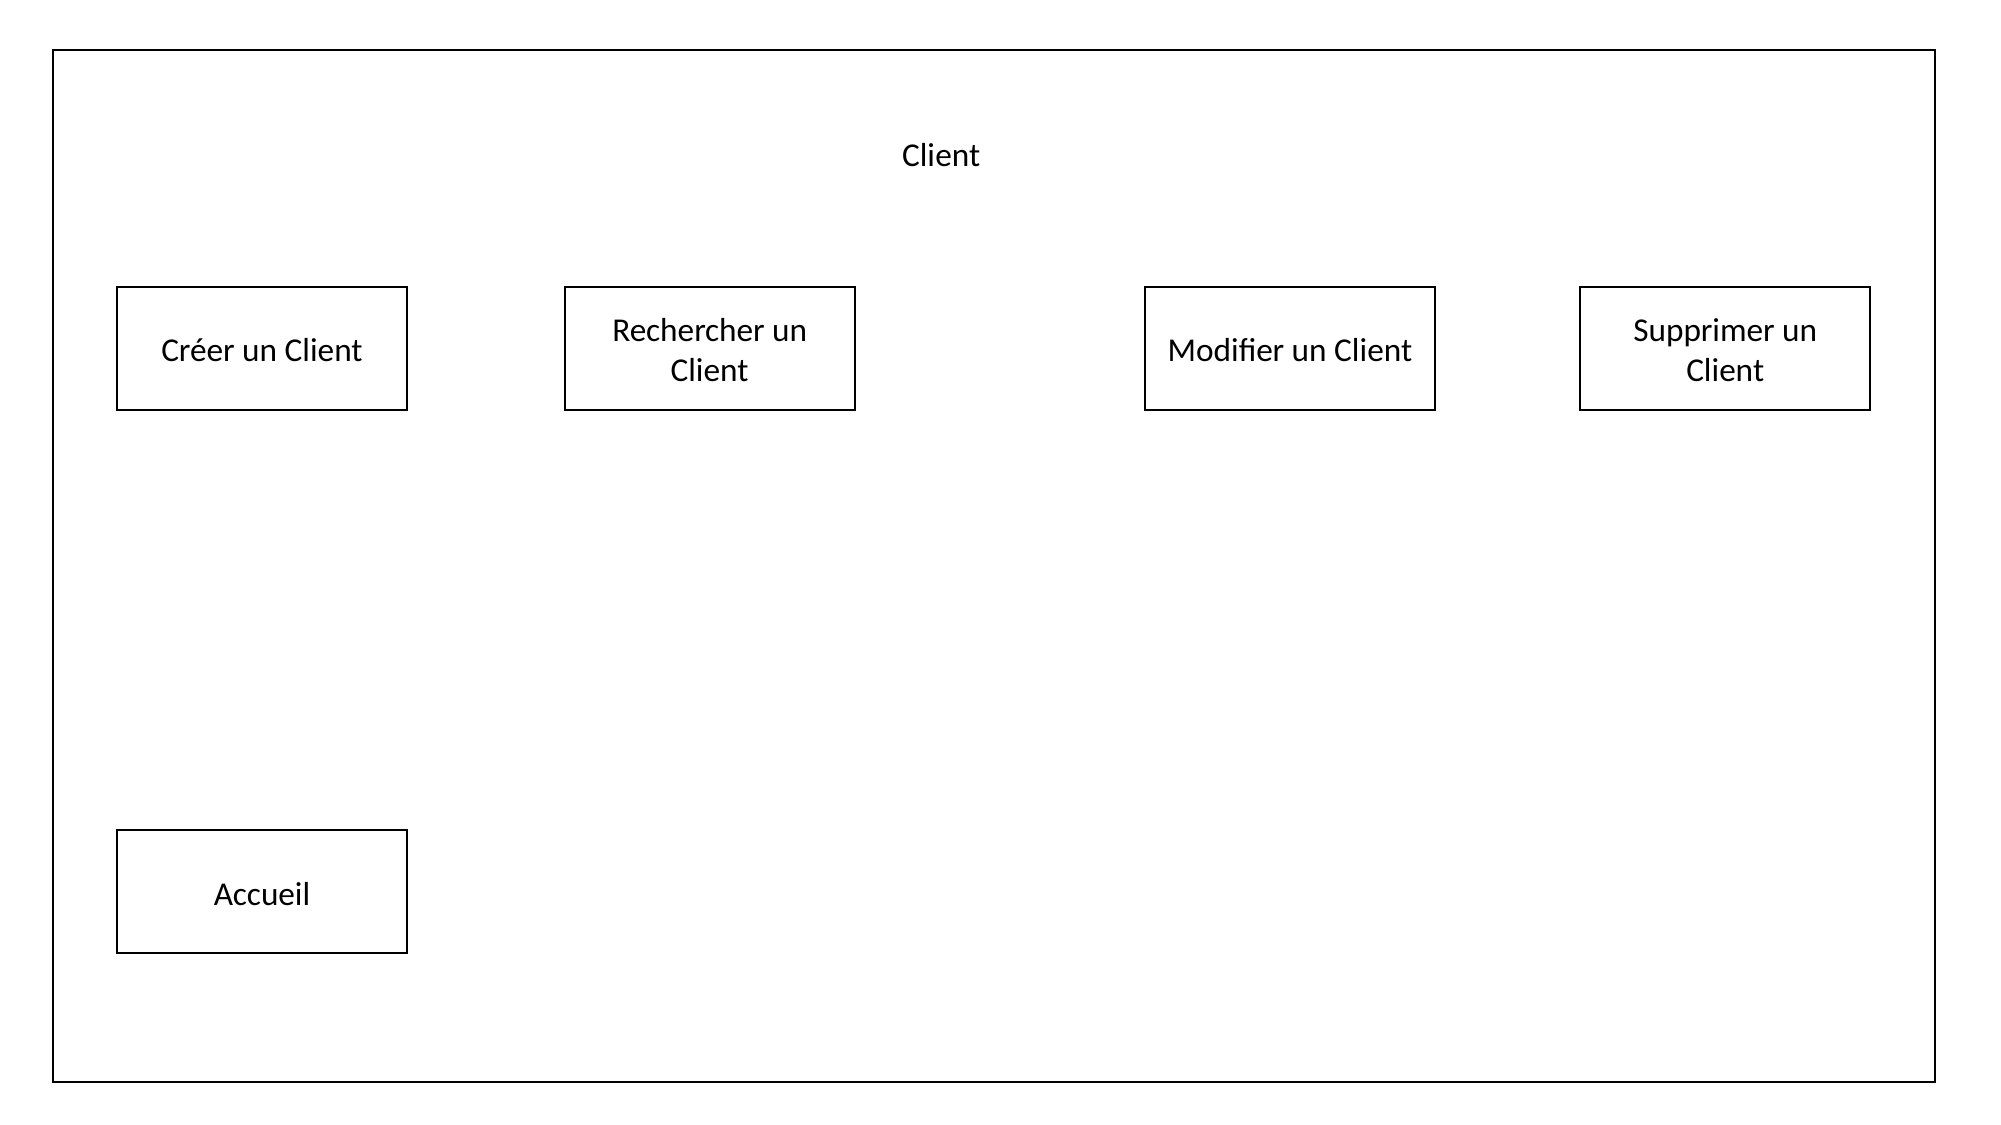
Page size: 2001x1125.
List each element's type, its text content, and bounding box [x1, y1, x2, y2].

text_box Créer un Client [116, 287, 408, 410]
text_box Modifier un Client [1145, 287, 1436, 410]
text_box Client [887, 125, 1113, 182]
text_box Accueil [116, 830, 408, 953]
text_box Rechercher un Client [564, 287, 855, 410]
text_box [53, 50, 1935, 1083]
text_box Supprimer un Client [1580, 287, 1871, 410]
